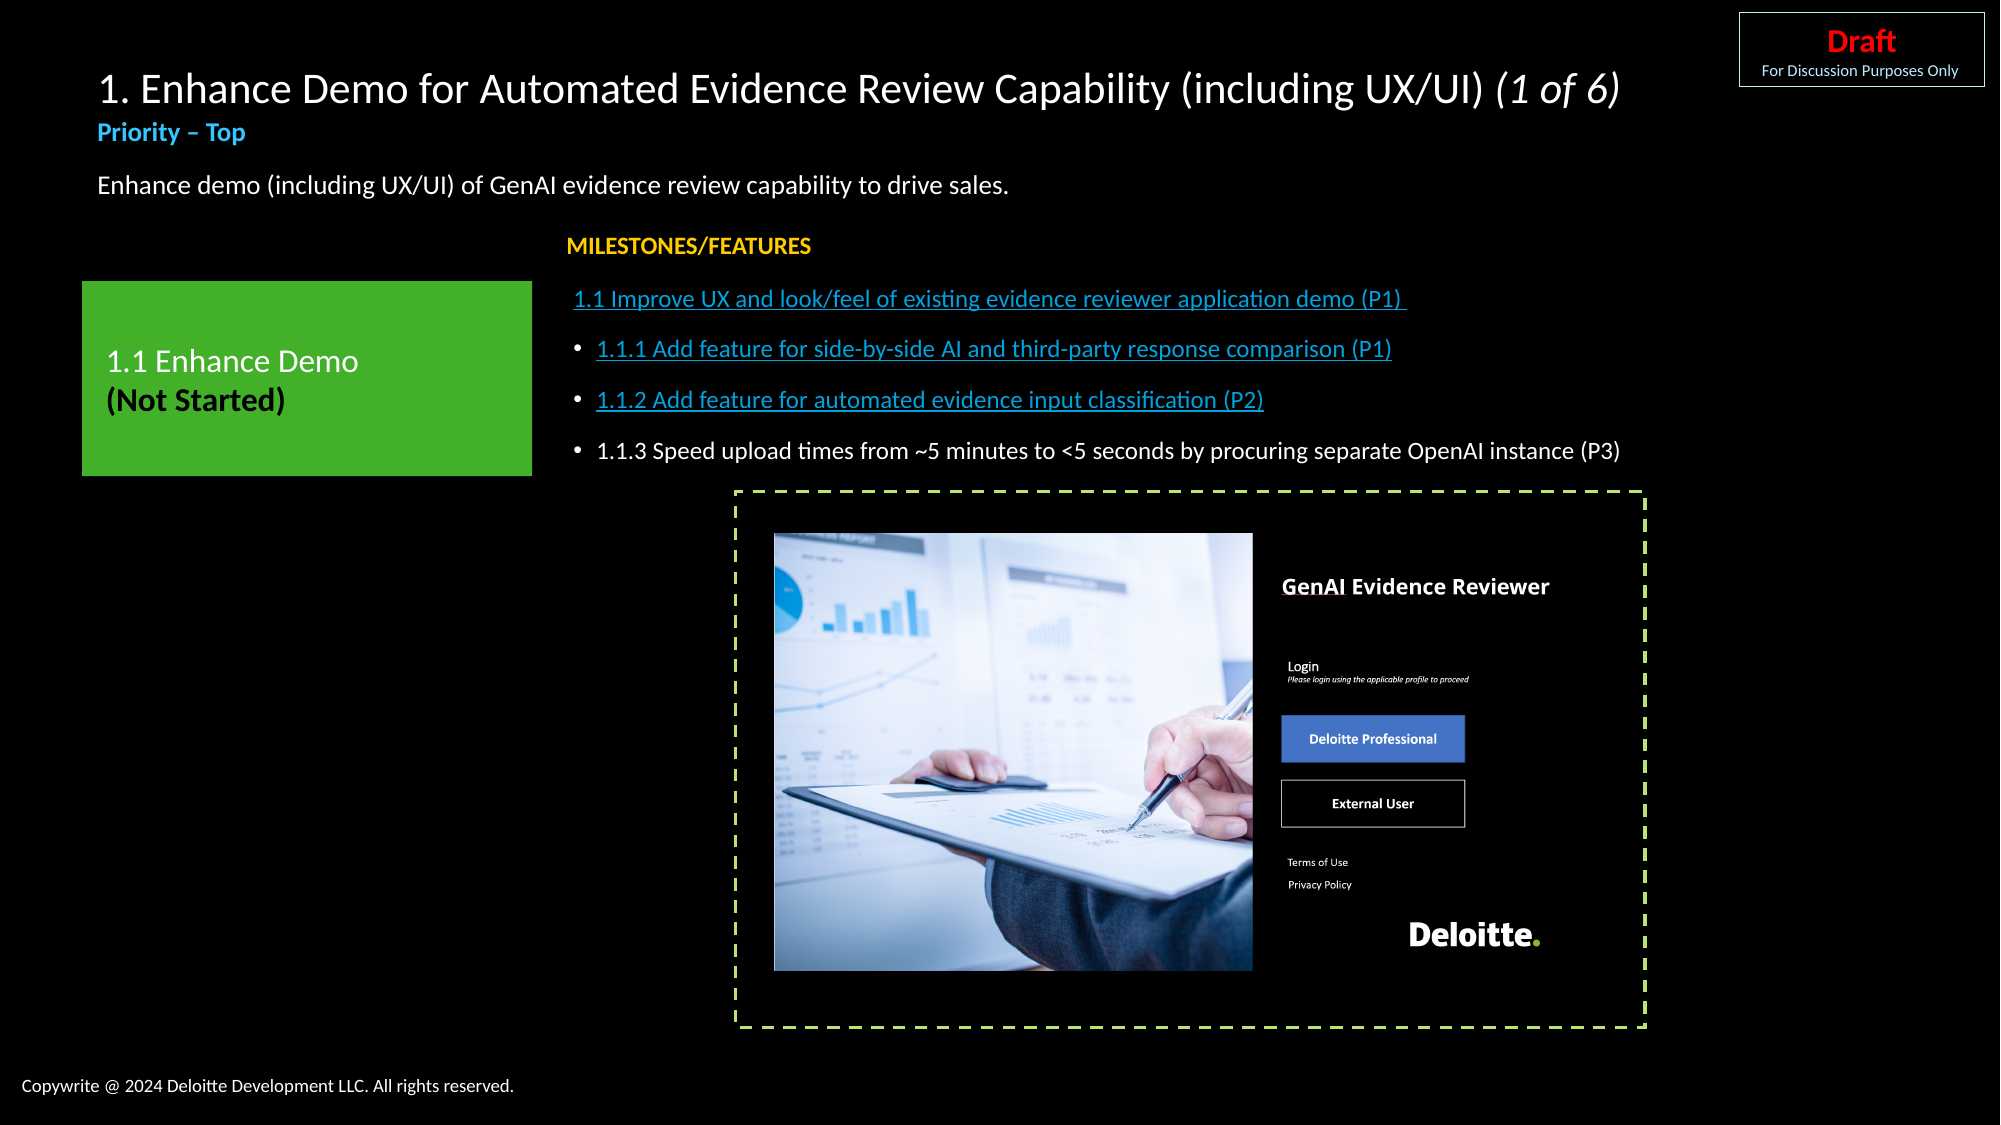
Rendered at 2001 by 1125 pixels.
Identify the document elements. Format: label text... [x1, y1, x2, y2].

text_box Copywrite @ 2024 Deloitte Development LLC. All rights reserved. [21, 1073, 722, 1097]
text_box MILESTONES/FEATURES [566, 229, 841, 272]
text_box Draft For Discussion Purposes Only [1739, 12, 1985, 87]
text_box 1.1 Enhance Demo (Not Started) [80, 279, 534, 478]
text_box 1. Enhance Demo for Automated Evidence Review Capability (including UX/UI) (1 of 6) [82, 52, 1918, 107]
text_box Priority – Top Enhance demo (including UX/UI) of GenAI evidence review capability to drive sales. [82, 107, 1918, 204]
text_box 1.1 Improve UX and look/feel of existing evidence reviewer application demo (P1) 1.1.1 Add feature for side-by-side AI and third-party response comparison (P1) 1.1.2 Add feature for automated evidence input classification (P2) 1.1.3 Speed upload times from ~5 minutes to <5 seconds by procuring separate OpenAI instance (P3) [573, 282, 1808, 492]
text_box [735, 491, 1646, 1028]
